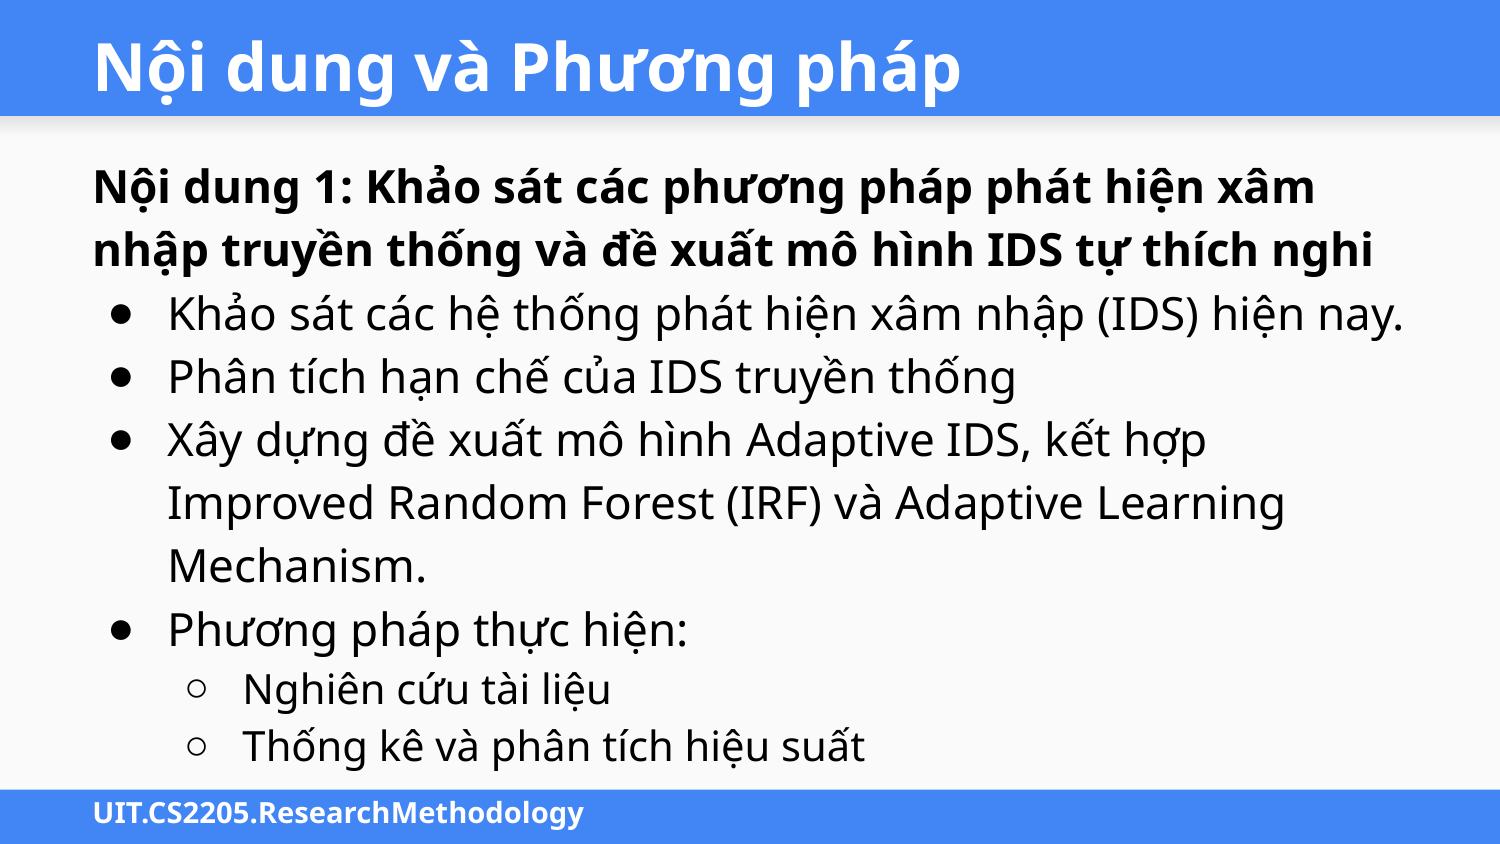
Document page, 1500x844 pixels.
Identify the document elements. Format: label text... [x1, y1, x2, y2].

list Nội dung 1: Khảo sát các phương pháp phát hiện xâm nhập truyền thống và đề xuất mô hình IDS tự thích nghi Khảo sát các hệ thống phát hiện xâm nhập (IDS) hiện nay. Phân tích hạn chế của IDS truyền thống Xây dựng đề xuất mô hình Adaptive IDS, kết hợp Improved Random Forest (IRF) và Adaptive Learning Mechanism. Phương pháp thực hiện: Nghiên cứu tài liệu Thống kê và phân tích hiệu suất [77, 134, 1427, 776]
title Nội dung và Phương pháp [77, 9, 1427, 120]
